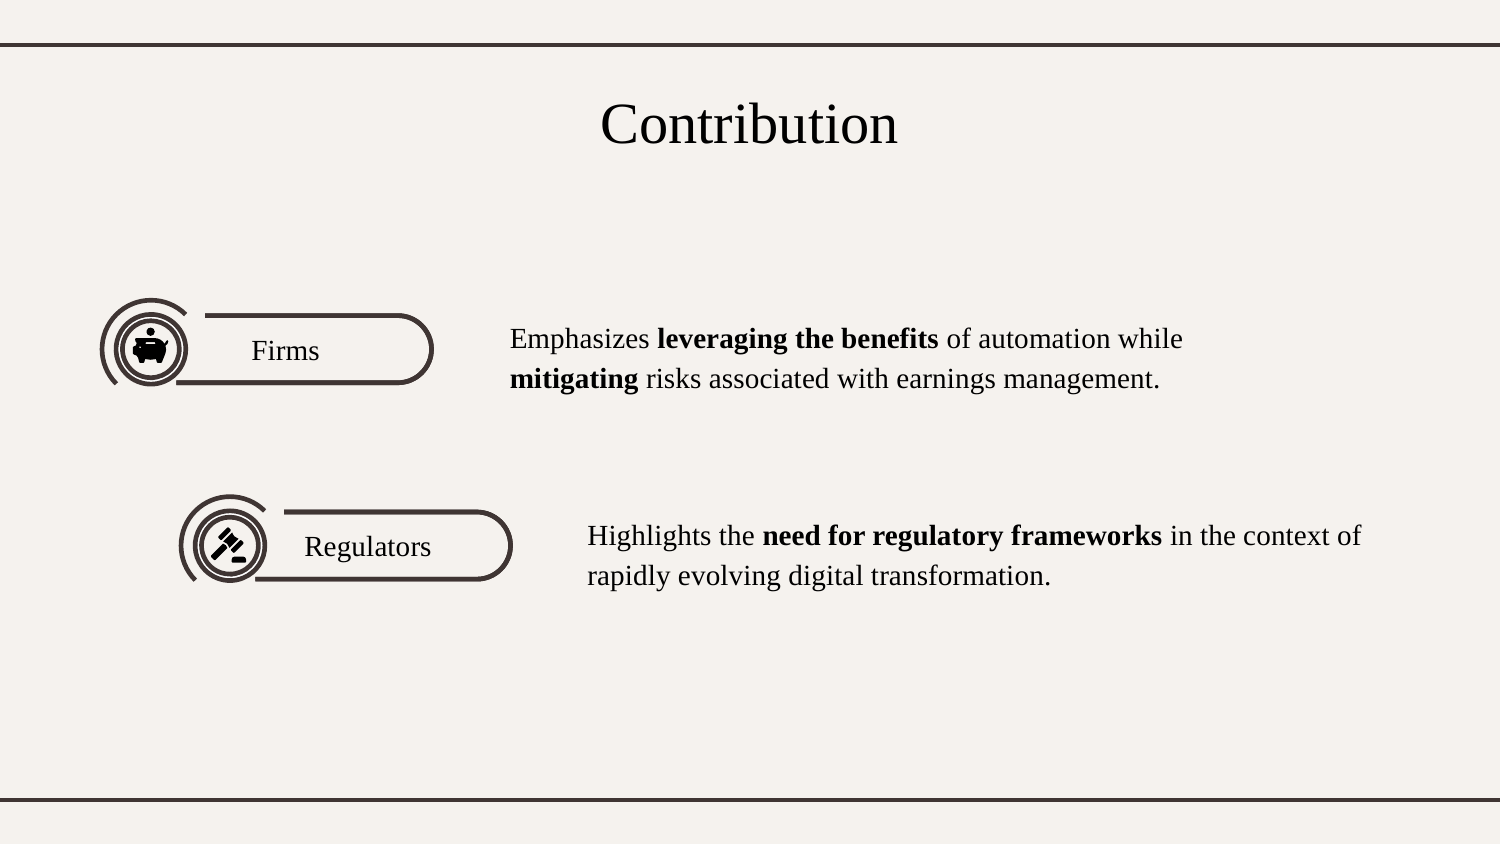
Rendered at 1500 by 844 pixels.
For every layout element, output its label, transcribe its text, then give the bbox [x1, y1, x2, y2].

title Contribution [49, 70, 1451, 165]
subtitle Emphasizes leveraging the benefits of automation while mitigating risks associated with earnings management. [494, 298, 1236, 393]
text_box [97, 295, 432, 385]
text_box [176, 491, 511, 581]
subtitle Highlights the need for regulatory frameworks in the context of rapidly evolving digital transformation. [572, 496, 1456, 595]
